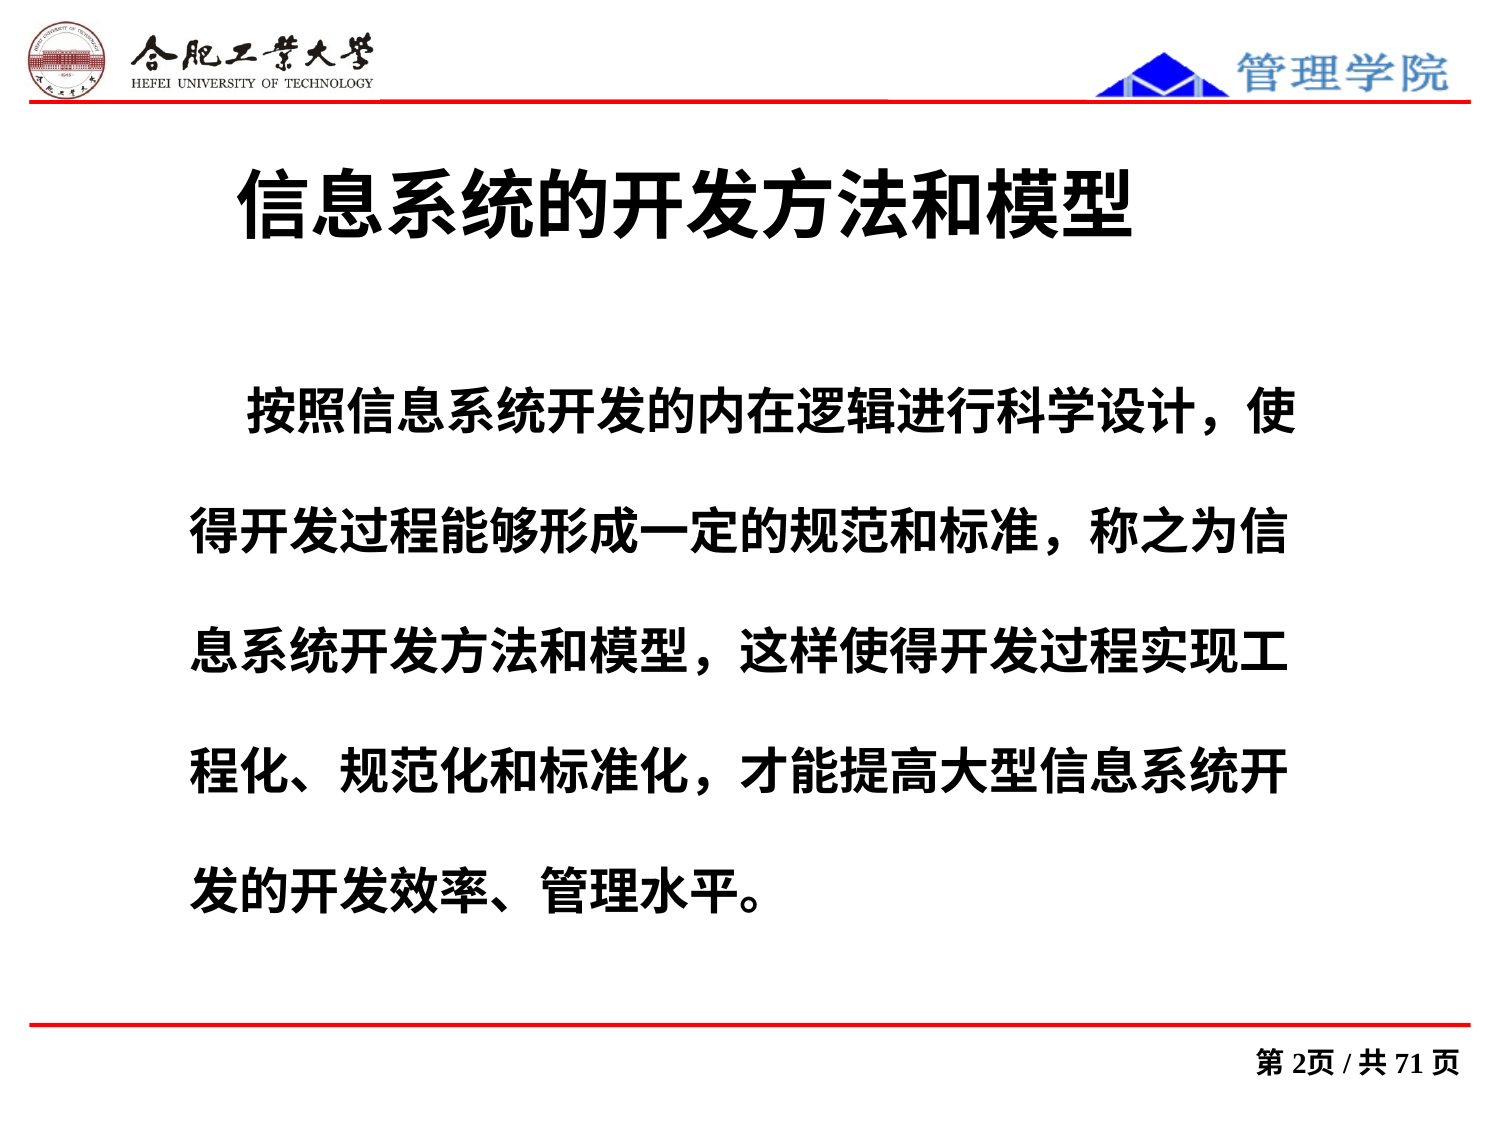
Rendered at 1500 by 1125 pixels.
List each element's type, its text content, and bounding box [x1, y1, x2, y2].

title 信息系统的开发方法和模型 [0, 149, 1397, 268]
picture [24, 21, 380, 100]
text_box 按照信息系统开发的内在逻辑进行科学设计，使得开发过程能够形成一定的规范和标准，称之为信息系统开发方法和模型，这样使得开发过程实现工程化、规范化和标准化，才能提高大型信息系统开发的开发效率、管理水平。 [174, 312, 1350, 928]
picture [1087, 50, 1466, 100]
